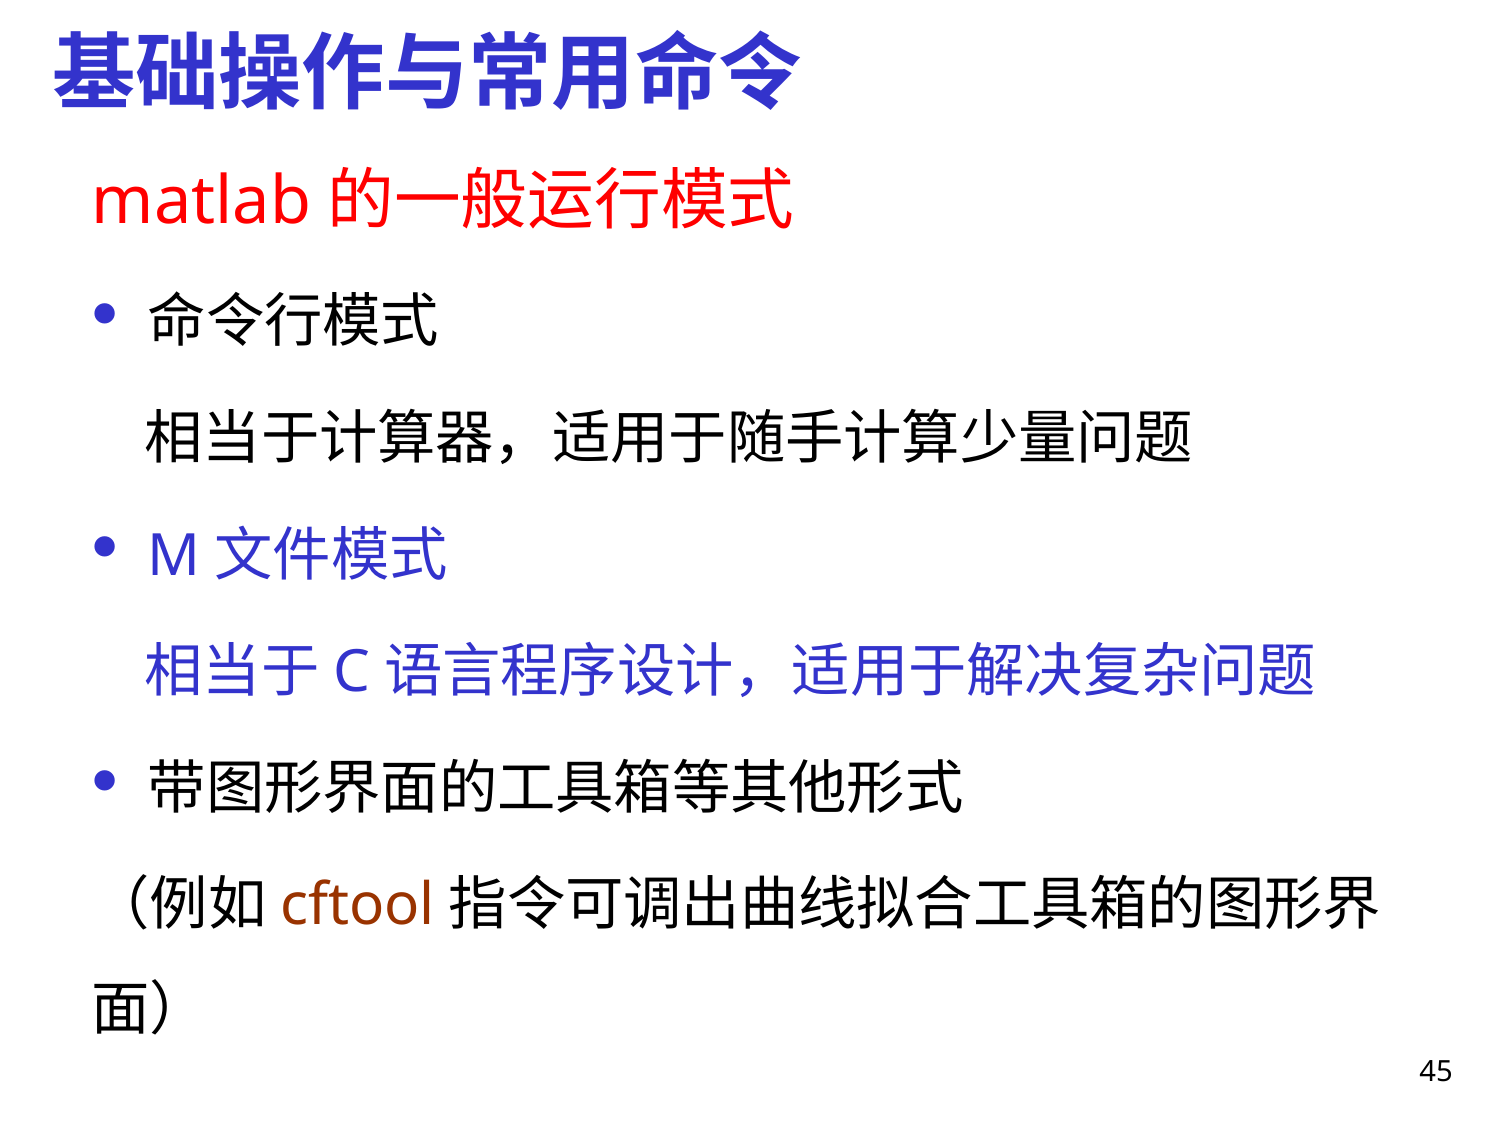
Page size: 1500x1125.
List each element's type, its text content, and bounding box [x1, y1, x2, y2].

slide_number 45 [1155, 1024, 1468, 1100]
list matlab的一般运行模式 命令行模式 相当于计算器，适用于随手计算少量问题 M文件模式 相当于C语言程序设计，适用于解决复杂问题 带图形界面的工具箱等其他形式 （例如cftool指令可调出曲线拟合工具箱的图形界面） [76, 149, 1465, 1047]
text_box 基础操作与常用命令 [37, 0, 833, 138]
